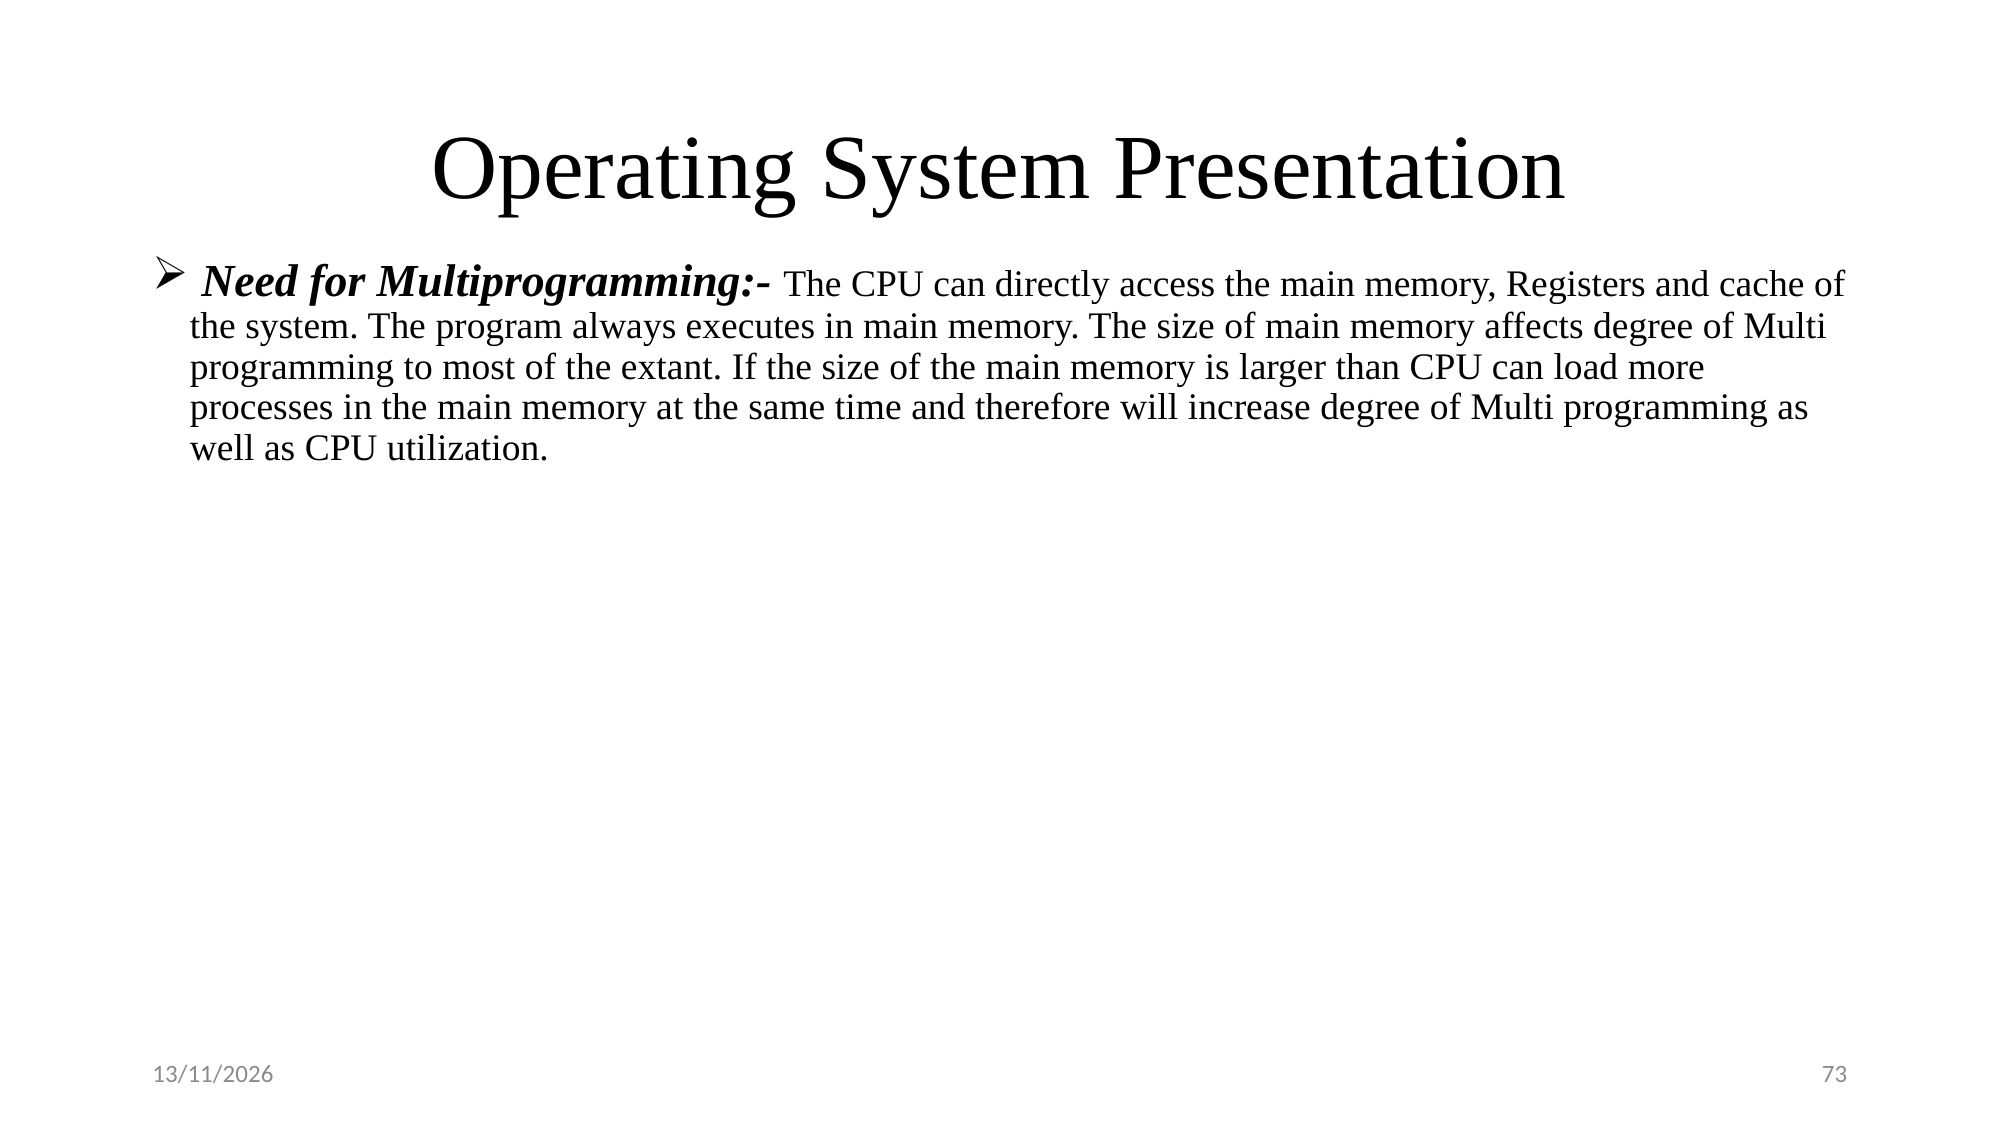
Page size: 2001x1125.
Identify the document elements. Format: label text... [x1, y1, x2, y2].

list Need for Multiprogramming:- The CPU can directly access the main memory, Registers and cache of the system. The program always executes in main memory. The size of main memory affects degree of Multi programming to most of the extant. If the size of the main memory is larger than CPU can load more processes in the main memory at the same time and therefore will increase degree of Multi programming as well as CPU utilization. [137, 249, 1863, 964]
title Operating System Presentation [137, 59, 1863, 249]
slide_number 73 [1412, 1042, 1863, 1103]
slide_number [137, 1042, 588, 1103]
